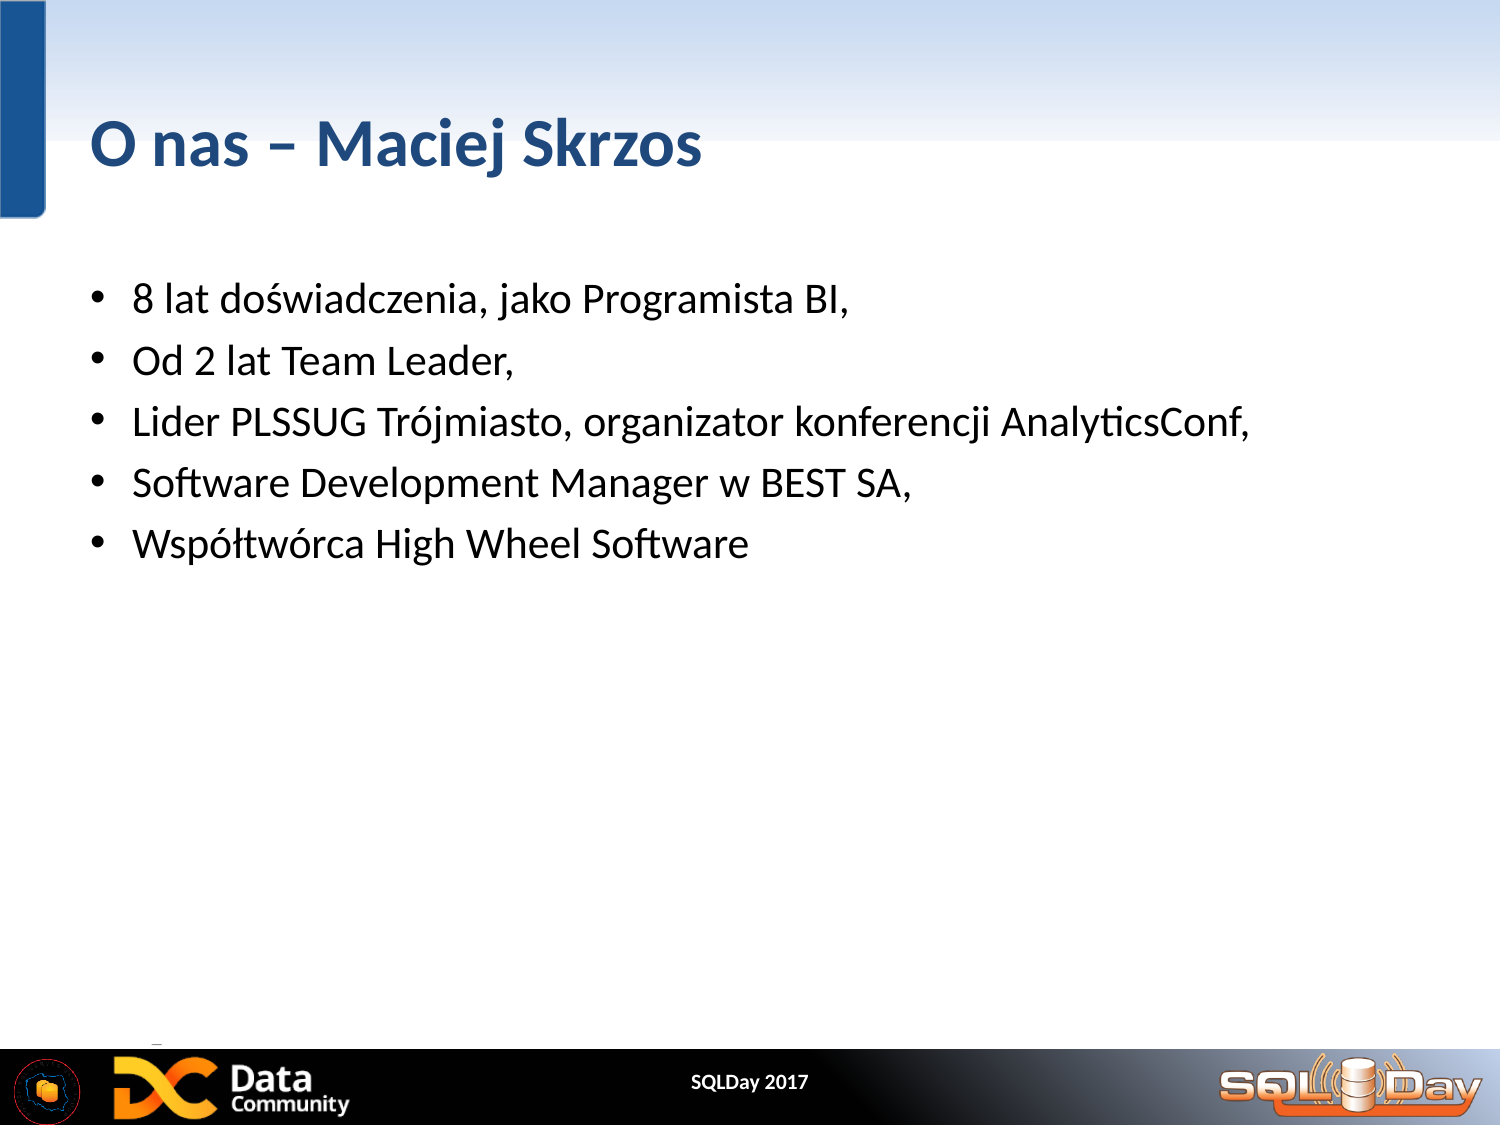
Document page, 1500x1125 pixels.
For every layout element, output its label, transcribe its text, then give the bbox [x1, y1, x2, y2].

picture [1219, 1053, 1483, 1117]
picture [92, 1044, 378, 1125]
title O nas – Maciej Skrzos [75, 45, 1425, 233]
picture [12, 1057, 81, 1125]
picture [0, 0, 46, 219]
list 8 lat doświadczenia, jako Programista BI, Od 2 lat Team Leader, Lider PLSSUG Trójmiasto, organizator konferencji AnalyticsConf, Software Development Manager w BEST SA, Współtwórca High Wheel Software [75, 262, 1425, 1005]
